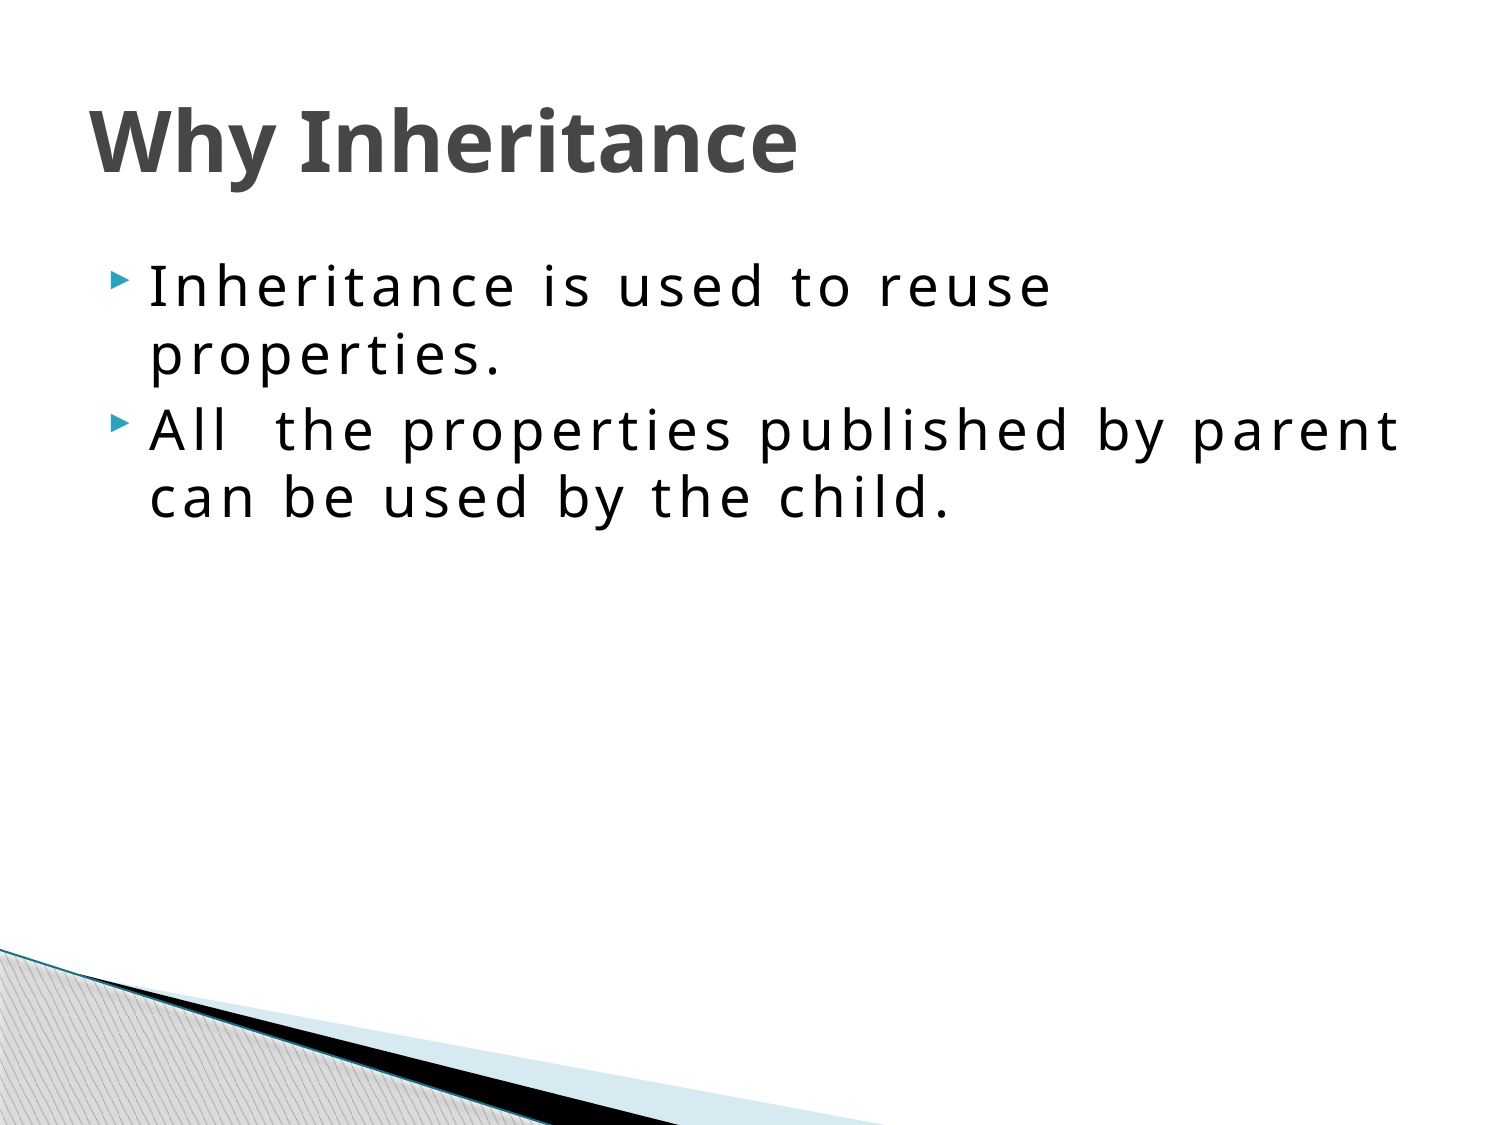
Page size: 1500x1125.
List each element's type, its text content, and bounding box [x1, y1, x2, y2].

title Why Inheritance [75, 45, 1425, 233]
list Inheritance is used to reuse properties. All the properties published by parent can be used by the child. [75, 243, 1425, 986]
